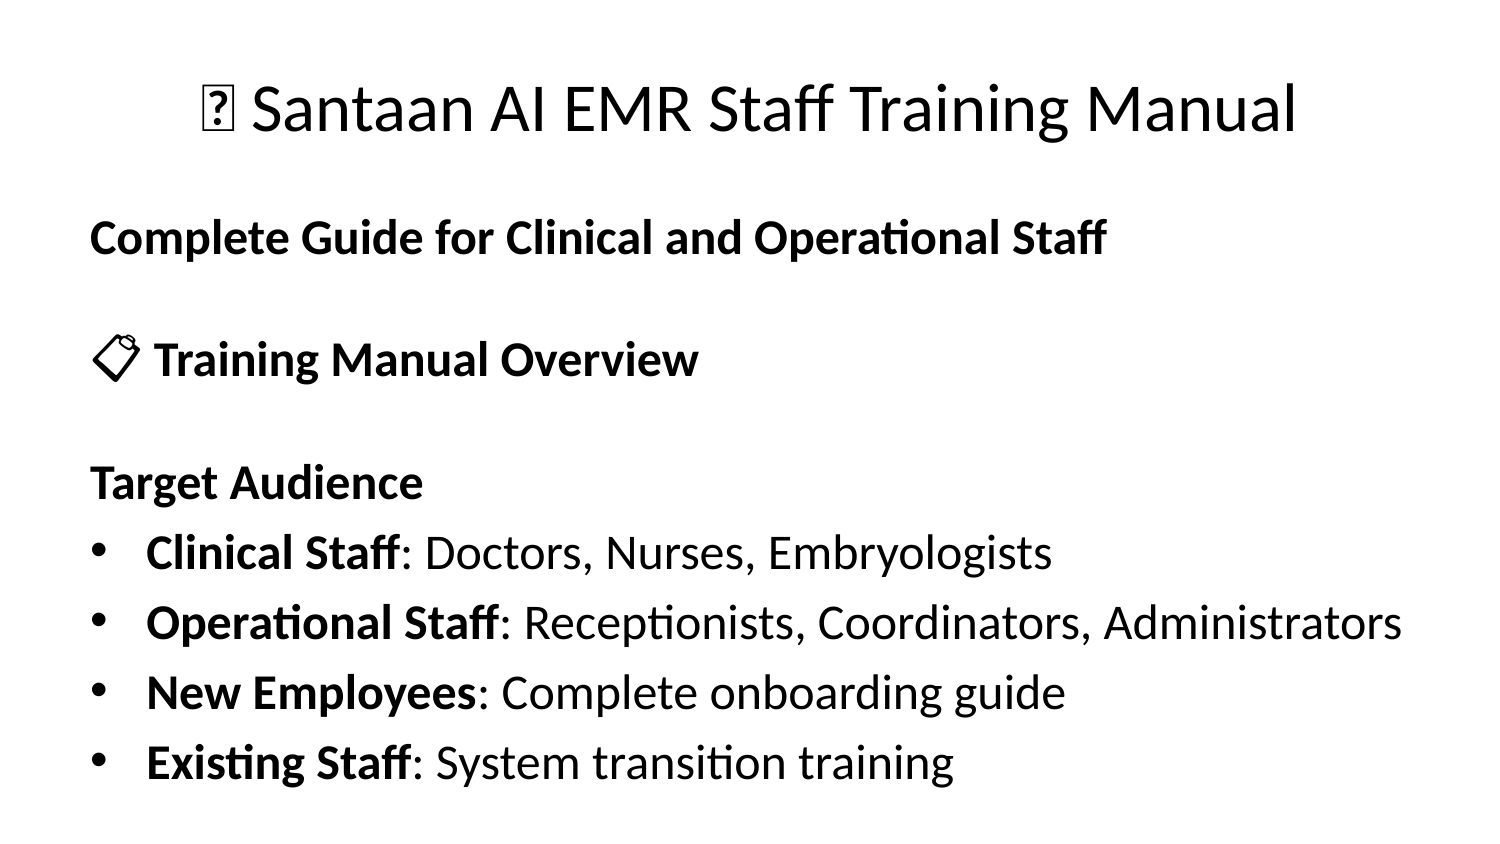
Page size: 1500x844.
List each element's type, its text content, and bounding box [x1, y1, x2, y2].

title 🏥 Santaan AI EMR Staff Training Manual [75, 33, 1425, 175]
list Complete Guide for Clinical and Operational Staff 📋 Training Manual Overview Target Audience Clinical Staff: Doctors, Nurses, Embryologists Operational Staff: Receptionists, Coordinators, Administrators New Employees: Complete onboarding guide Existing Staff: System transition training Training Objectives By the end of this training, staff will be able to: - ✅ Navigate the Santaan AI EMR system confidently - ✅ Perform all role-specific tasks efficiently - ✅ Understand patient data security and privacy - ✅ Use AI recommendations for better patient care - ✅ Generate reports and track quality metrics - ✅ Handle emergency procedures and system issues Training Structure Module 1: System Overview and Login (30 minutes) Module 2: Patient Management (60 minutes) Module 3: Treatment Workflows (90 minutes) Module 4: Role-Specific Functions (60 minutes) Module 5: Reporting and Analytics (45 minutes) Module 6: AI Features and Recommendations (30 minutes) Module 7: Emergency Procedures (30 minutes) [75, 196, 1425, 754]
